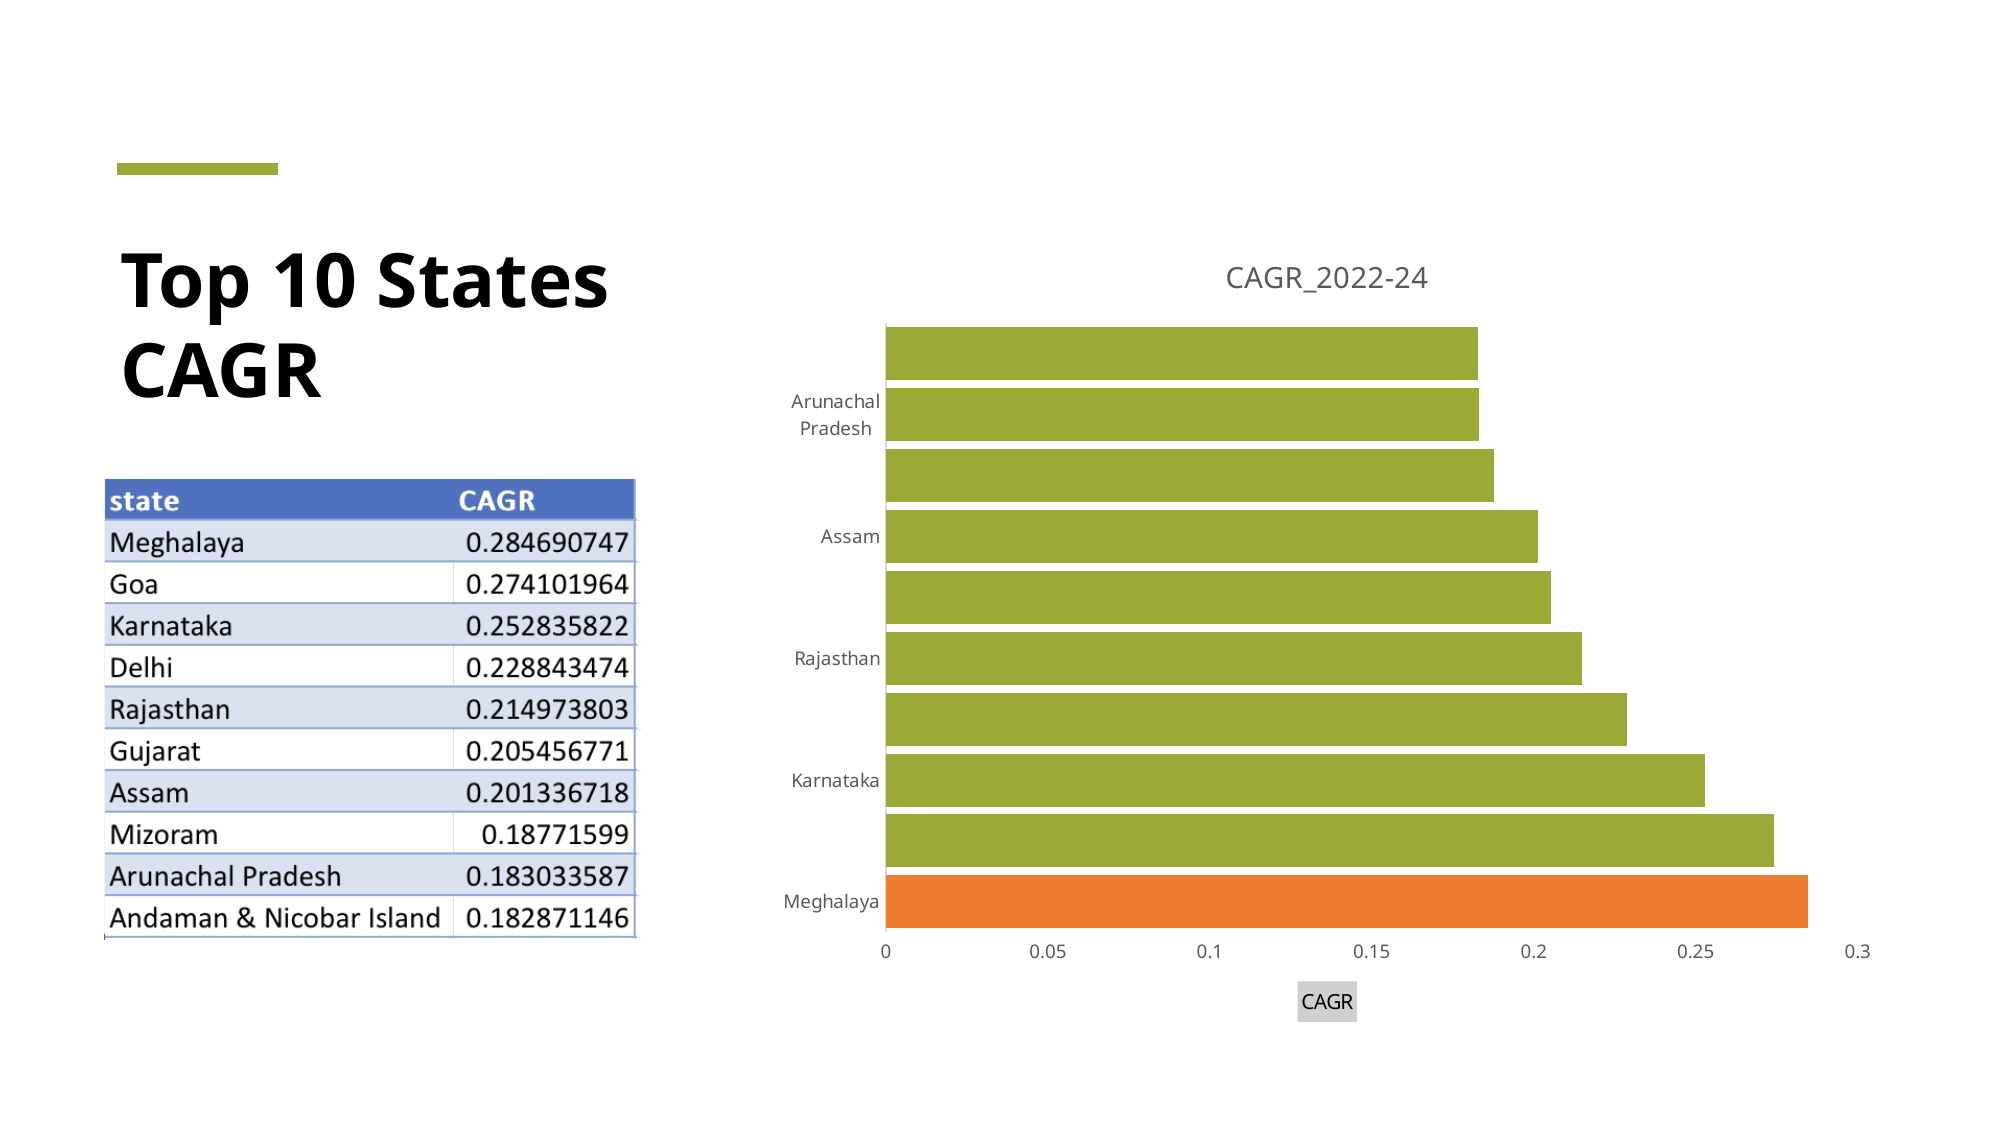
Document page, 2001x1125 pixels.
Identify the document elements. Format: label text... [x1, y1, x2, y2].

picture [104, 479, 641, 940]
chart [760, 224, 1894, 1047]
title Top 10 States CAGR [105, 224, 739, 464]
